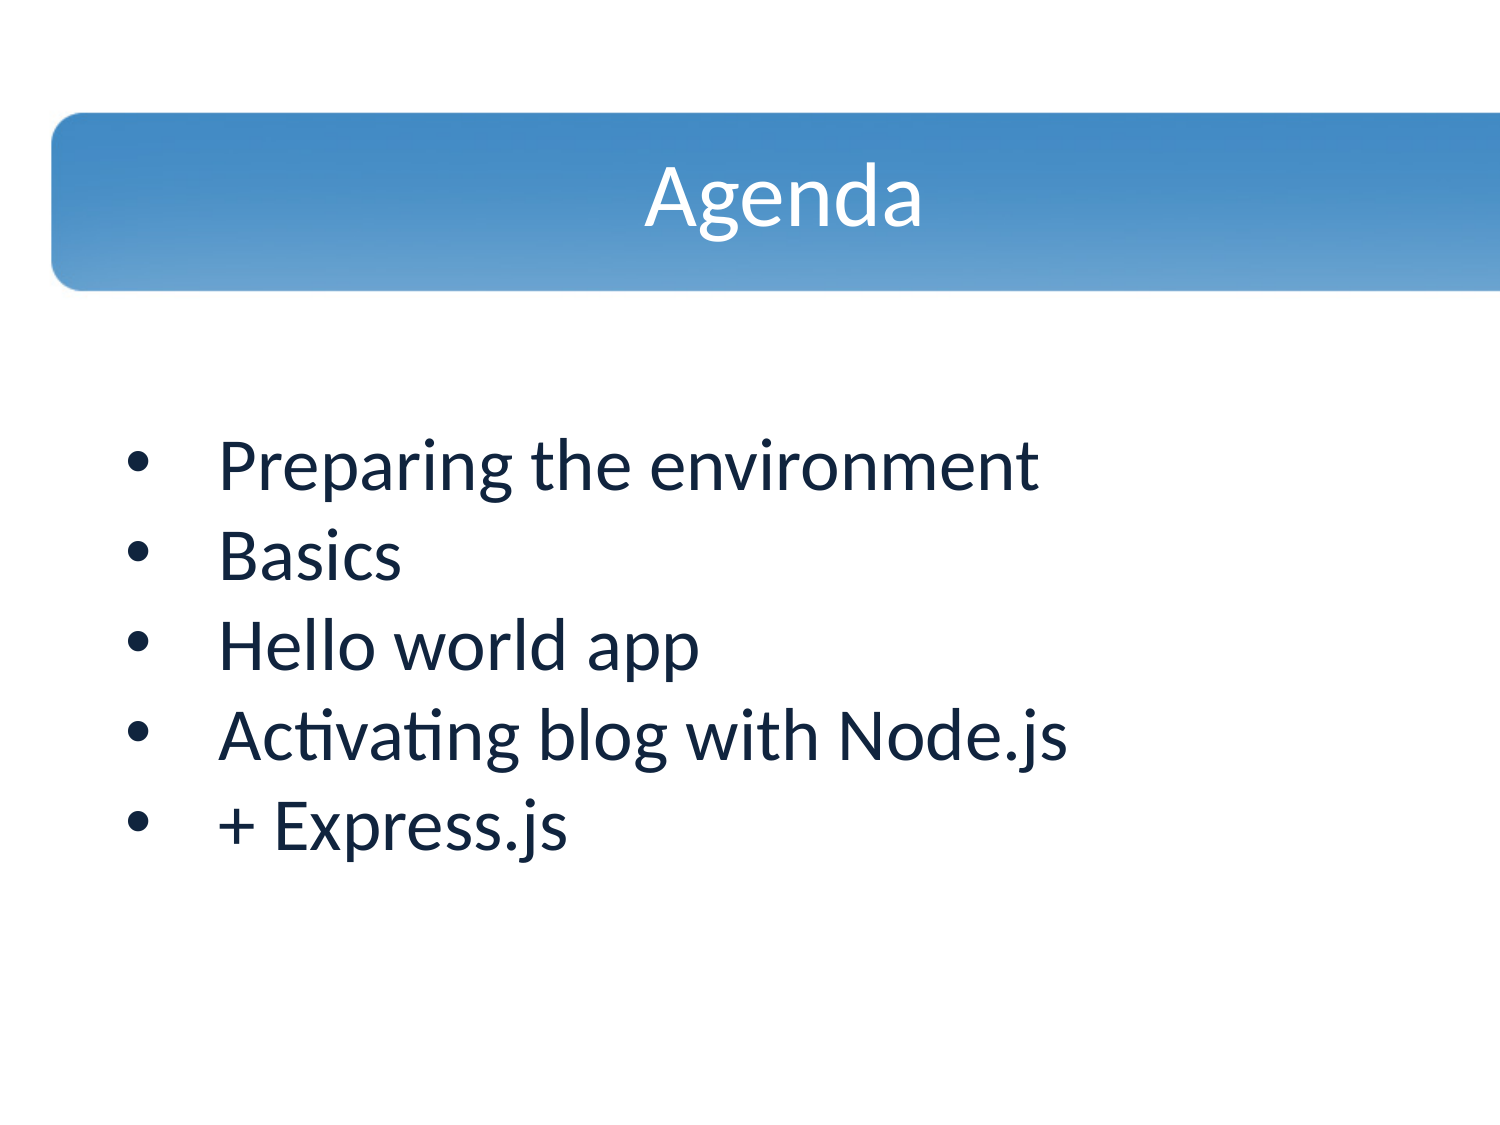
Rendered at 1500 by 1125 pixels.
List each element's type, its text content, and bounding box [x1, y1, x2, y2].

text_box Agenda [110, 137, 1461, 243]
picture [0, 0, 1500, 1125]
text_box Preparing the environment Basics Hello world app Activating blog with Node.js + Express.js [110, 408, 1461, 1125]
